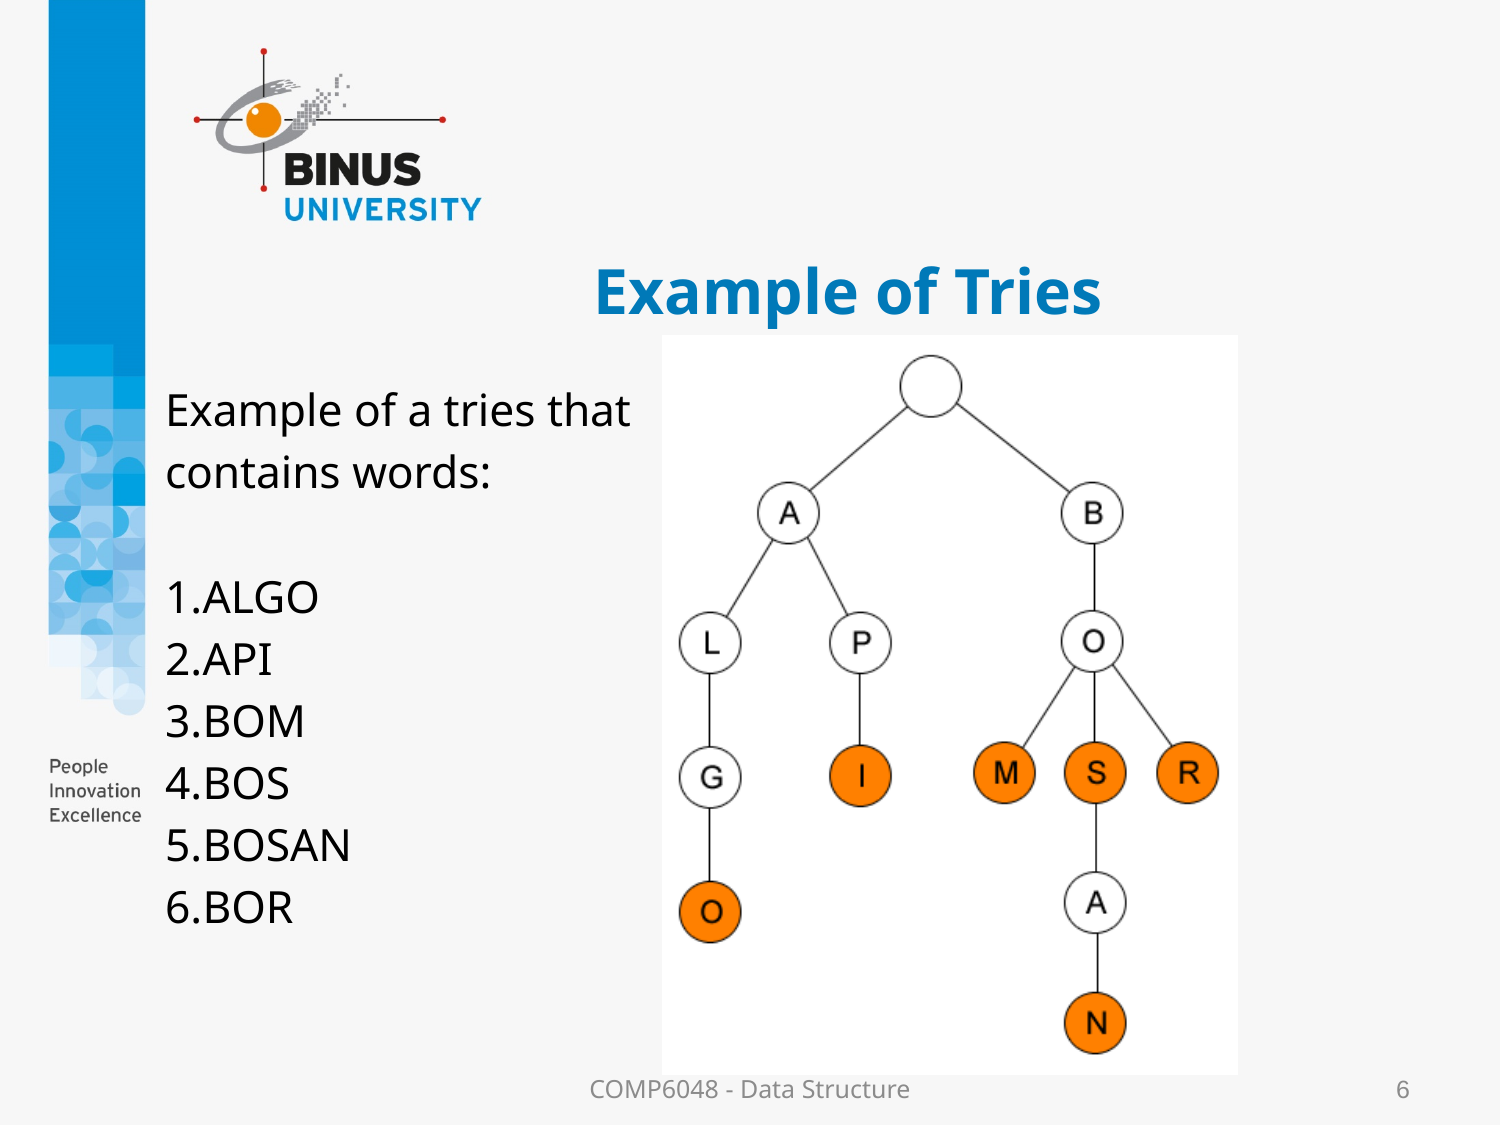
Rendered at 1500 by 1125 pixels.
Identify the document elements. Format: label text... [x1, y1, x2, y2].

slide_number 6 [1074, 1058, 1425, 1119]
list Example of a tries that contains words: ALGO API BOM BOS BOSAN BOR [150, 375, 650, 986]
title Example of Tries [287, 224, 1409, 355]
footer COMP6048 - Data Structure [512, 1058, 988, 1119]
picture [0, 0, 1500, 1076]
